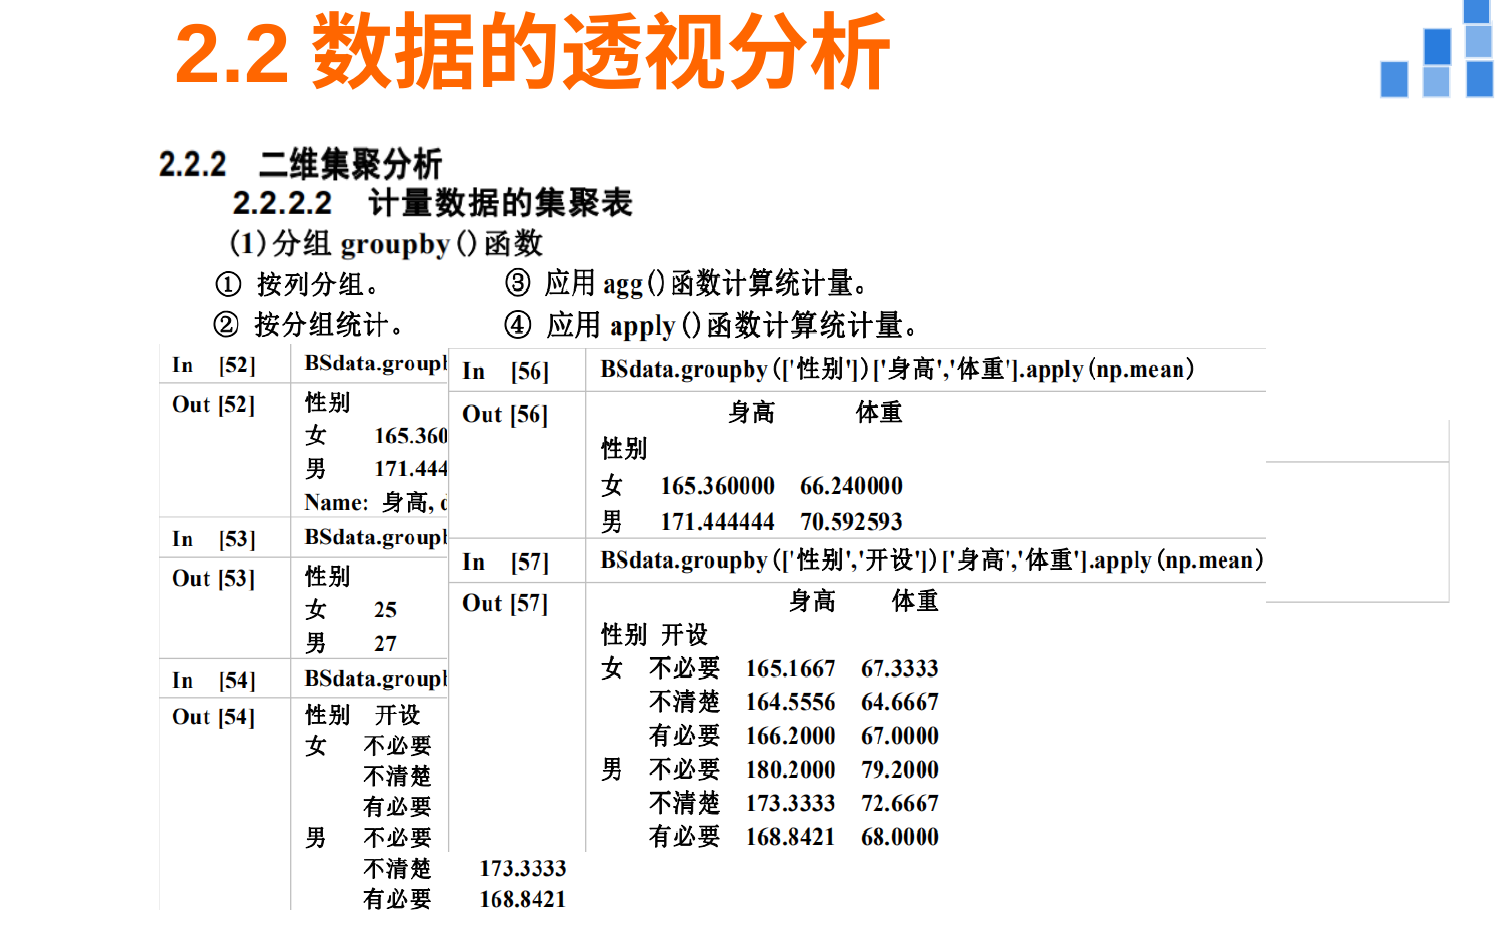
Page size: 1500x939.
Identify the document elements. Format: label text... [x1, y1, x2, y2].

picture [159, 144, 1170, 264]
title 2.2数据的透视分析 [159, 15, 951, 83]
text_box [447, 303, 1376, 852]
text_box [159, 264, 1201, 306]
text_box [454, 265, 1451, 606]
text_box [159, 306, 1168, 910]
